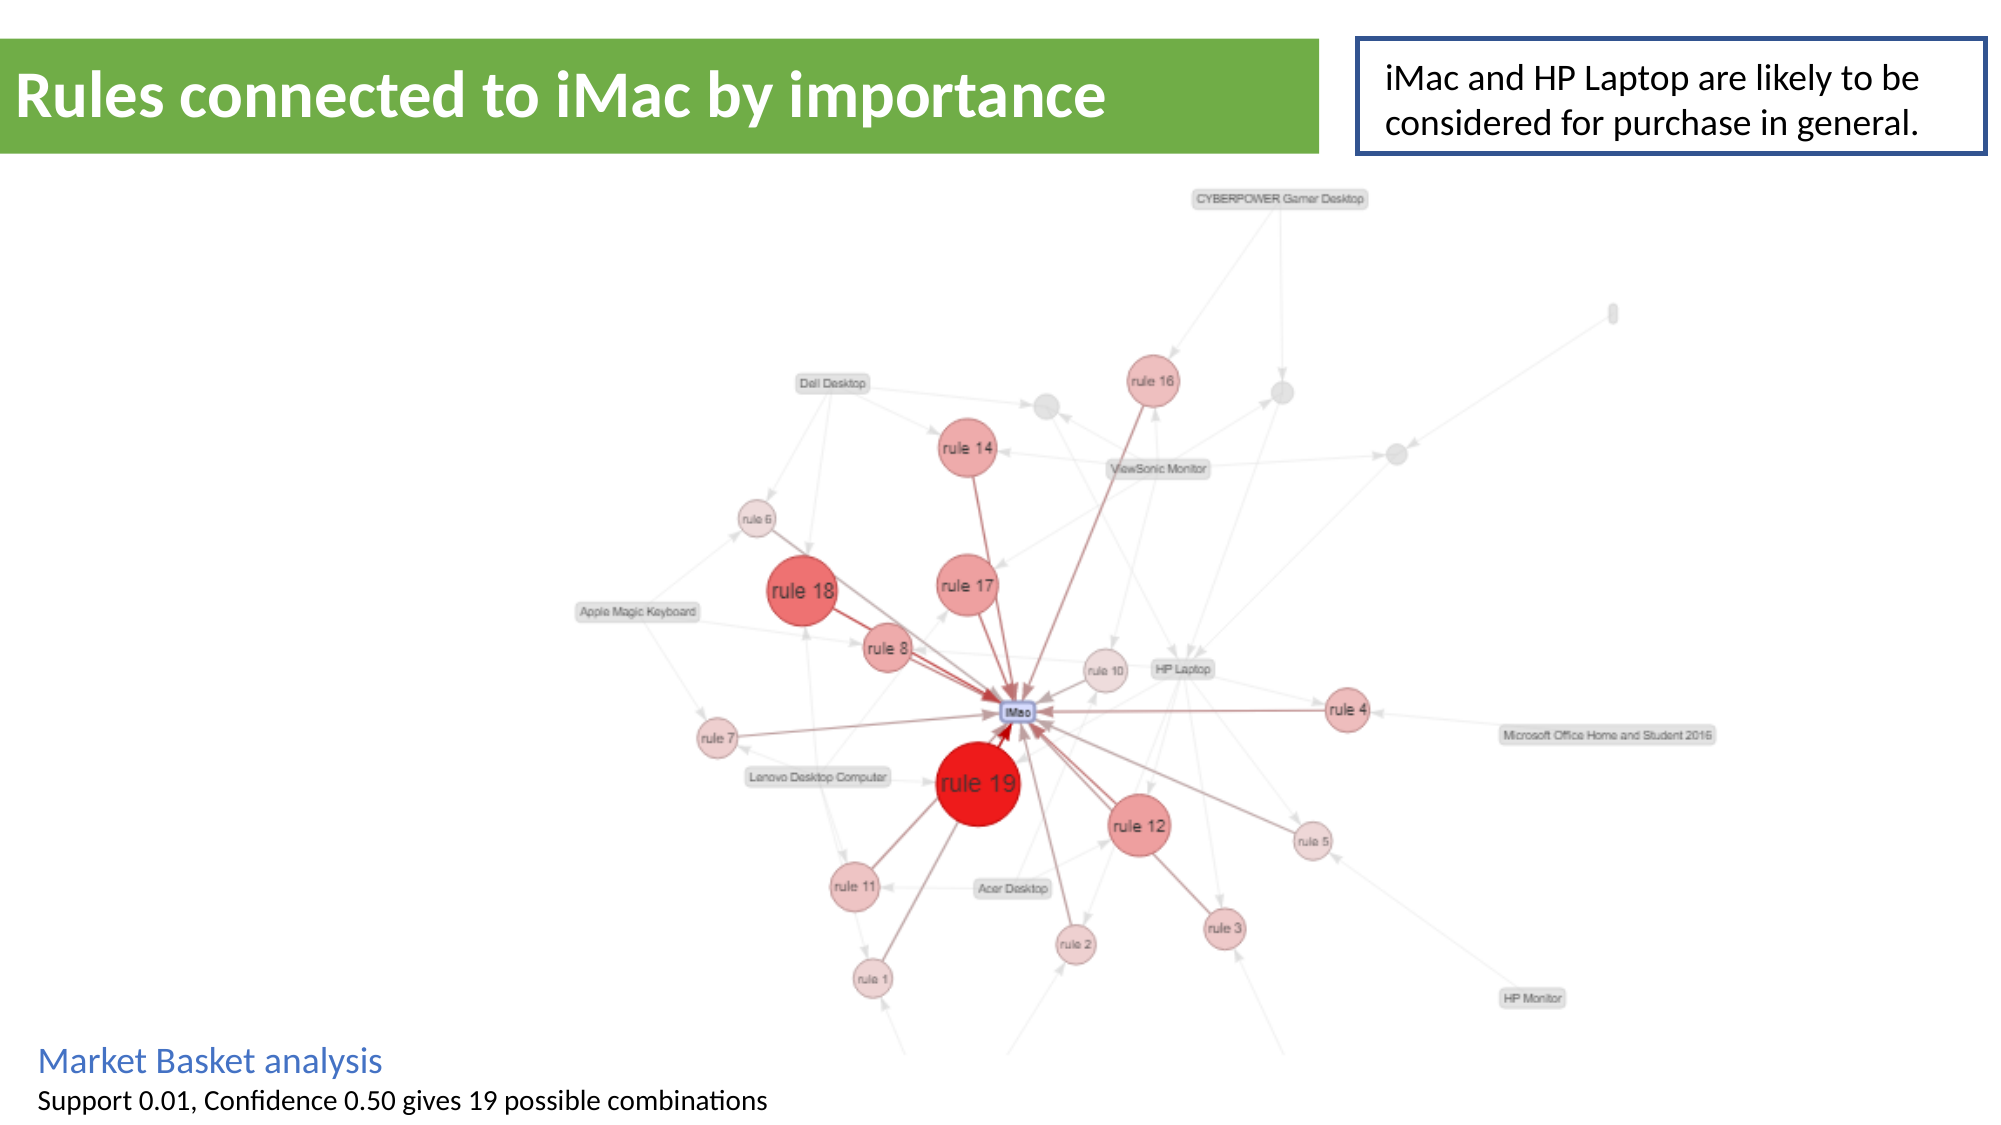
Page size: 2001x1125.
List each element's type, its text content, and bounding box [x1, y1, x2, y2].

text_box [1356, 38, 1986, 155]
text_box iMac and HP Laptop are likely to be considered for purchase in general. [1370, 45, 1973, 151]
text_box Rules connected to iMac by importance [0, 38, 1320, 154]
text_box Market Basket analysis Support 0.01, Confidence 0.50 gives 19 possible combinations [22, 1029, 820, 1124]
picture [552, 158, 1780, 1057]
